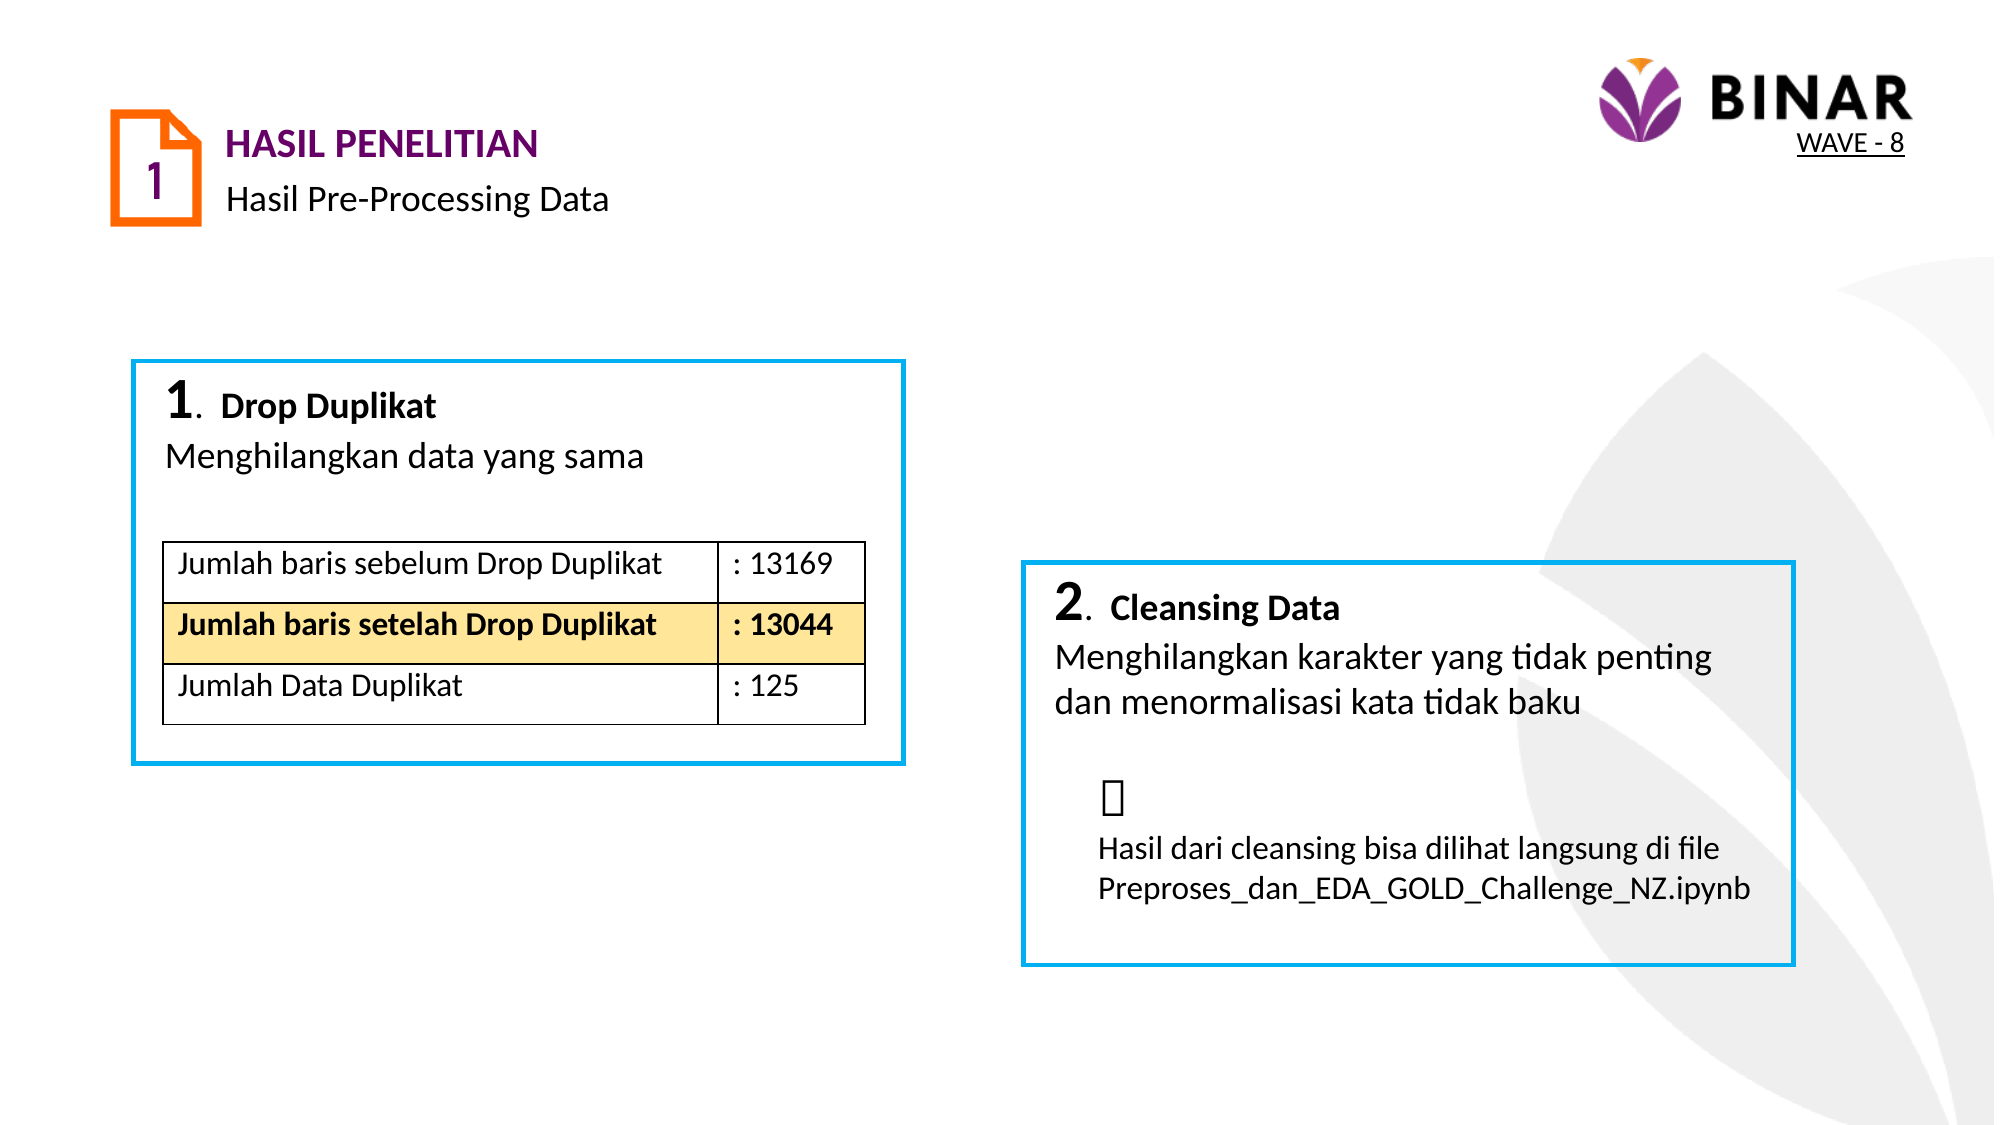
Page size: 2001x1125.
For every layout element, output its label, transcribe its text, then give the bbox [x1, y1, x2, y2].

text_box 2. Cleansing Data Menghilangkan karakter yang tidak penting dan menormalisasi kata tidak baku [1039, 554, 1517, 561]
text_box Hasil Pre-Processing Data [220, 166, 626, 227]
text_box HASIL PENELITIAN [220, 108, 554, 174]
text_box [132, 360, 905, 765]
picture [89, 90, 220, 243]
picture [1517, 566, 1790, 962]
text_box [1022, 561, 1517, 966]
text_box 1. Drop Duplikat Menghilangkan data yang sama [150, 353, 743, 360]
text_box  Hasil dari cleansing bisa dilihat langsung di file Preproses_dan_EDA_GOLD_Challenge_NZ.ipynb [1083, 758, 1517, 914]
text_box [1599, 58, 1921, 167]
picture [1517, 257, 1995, 1125]
